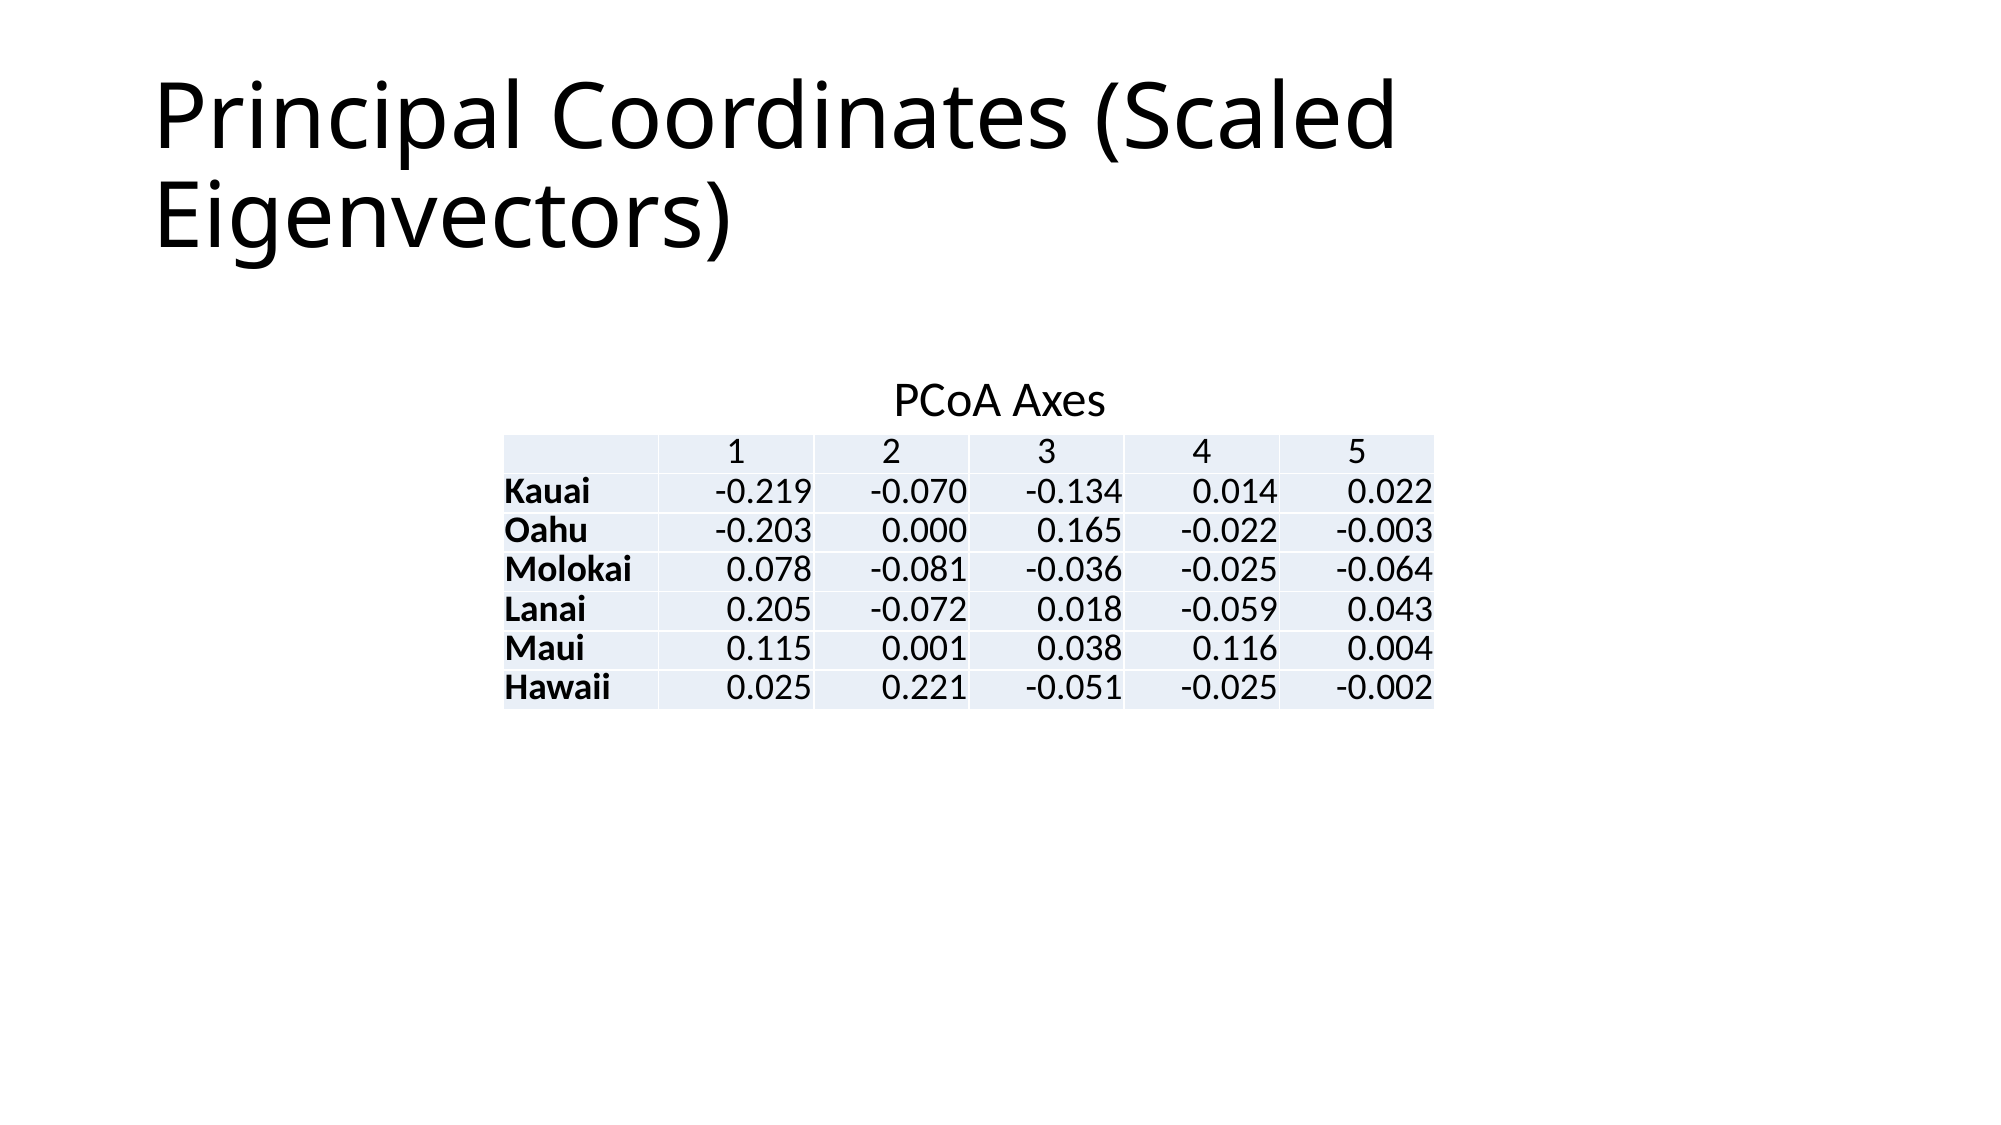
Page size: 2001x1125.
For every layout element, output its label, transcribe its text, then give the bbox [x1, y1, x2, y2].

table_cell Maui [504, 632, 658, 669]
table_cell 0.038 [970, 632, 1123, 669]
table_cell Lanai [504, 592, 658, 630]
table_cell -0.025 [1125, 671, 1279, 709]
table_cell -0.081 [815, 553, 968, 591]
table_header [504, 435, 658, 473]
table_cell 0.078 [659, 553, 813, 591]
table_cell -0.219 [659, 474, 813, 512]
table_cell 0.001 [815, 632, 968, 669]
table_cell -0.134 [970, 474, 1123, 512]
title Principal Coordinates (Scaled Eigenvectors) [137, 59, 1863, 278]
table_cell 0.025 [659, 671, 813, 709]
table_cell -0.003 [1280, 514, 1434, 551]
table_cell 0.004 [1280, 632, 1434, 669]
table_cell Oahu [504, 514, 658, 551]
table_cell 0.043 [1280, 592, 1434, 630]
table_cell -0.059 [1125, 592, 1279, 630]
table_header 4 [1125, 435, 1279, 473]
table_cell -0.051 [970, 671, 1123, 709]
text_box PCoA Axes [878, 358, 1122, 434]
table_header 3 [970, 435, 1123, 473]
table_cell Molokai [504, 553, 658, 591]
table_cell Hawaii [504, 671, 658, 709]
table_header 1 [659, 435, 813, 473]
table_cell -0.203 [659, 514, 813, 551]
table_cell 0.014 [1125, 474, 1279, 512]
table_header 2 [815, 435, 968, 473]
table_cell -0.022 [1125, 514, 1279, 551]
table_cell 0.165 [970, 514, 1123, 551]
table_cell -0.002 [1280, 671, 1434, 709]
table_cell 0.000 [815, 514, 968, 551]
table_cell 0.116 [1125, 632, 1279, 669]
table_cell 0.115 [659, 632, 813, 669]
table_cell -0.072 [815, 592, 968, 630]
table_cell 0.221 [815, 671, 968, 709]
table_header 5 [1280, 435, 1434, 473]
table_cell -0.070 [815, 474, 968, 512]
table_cell 0.018 [970, 592, 1123, 630]
table_cell 0.022 [1280, 474, 1434, 512]
table_cell -0.036 [970, 553, 1123, 591]
table_cell 0.205 [659, 592, 813, 630]
table_cell Kauai [504, 474, 658, 512]
table_cell -0.064 [1280, 553, 1434, 591]
table_cell -0.025 [1125, 553, 1279, 591]
